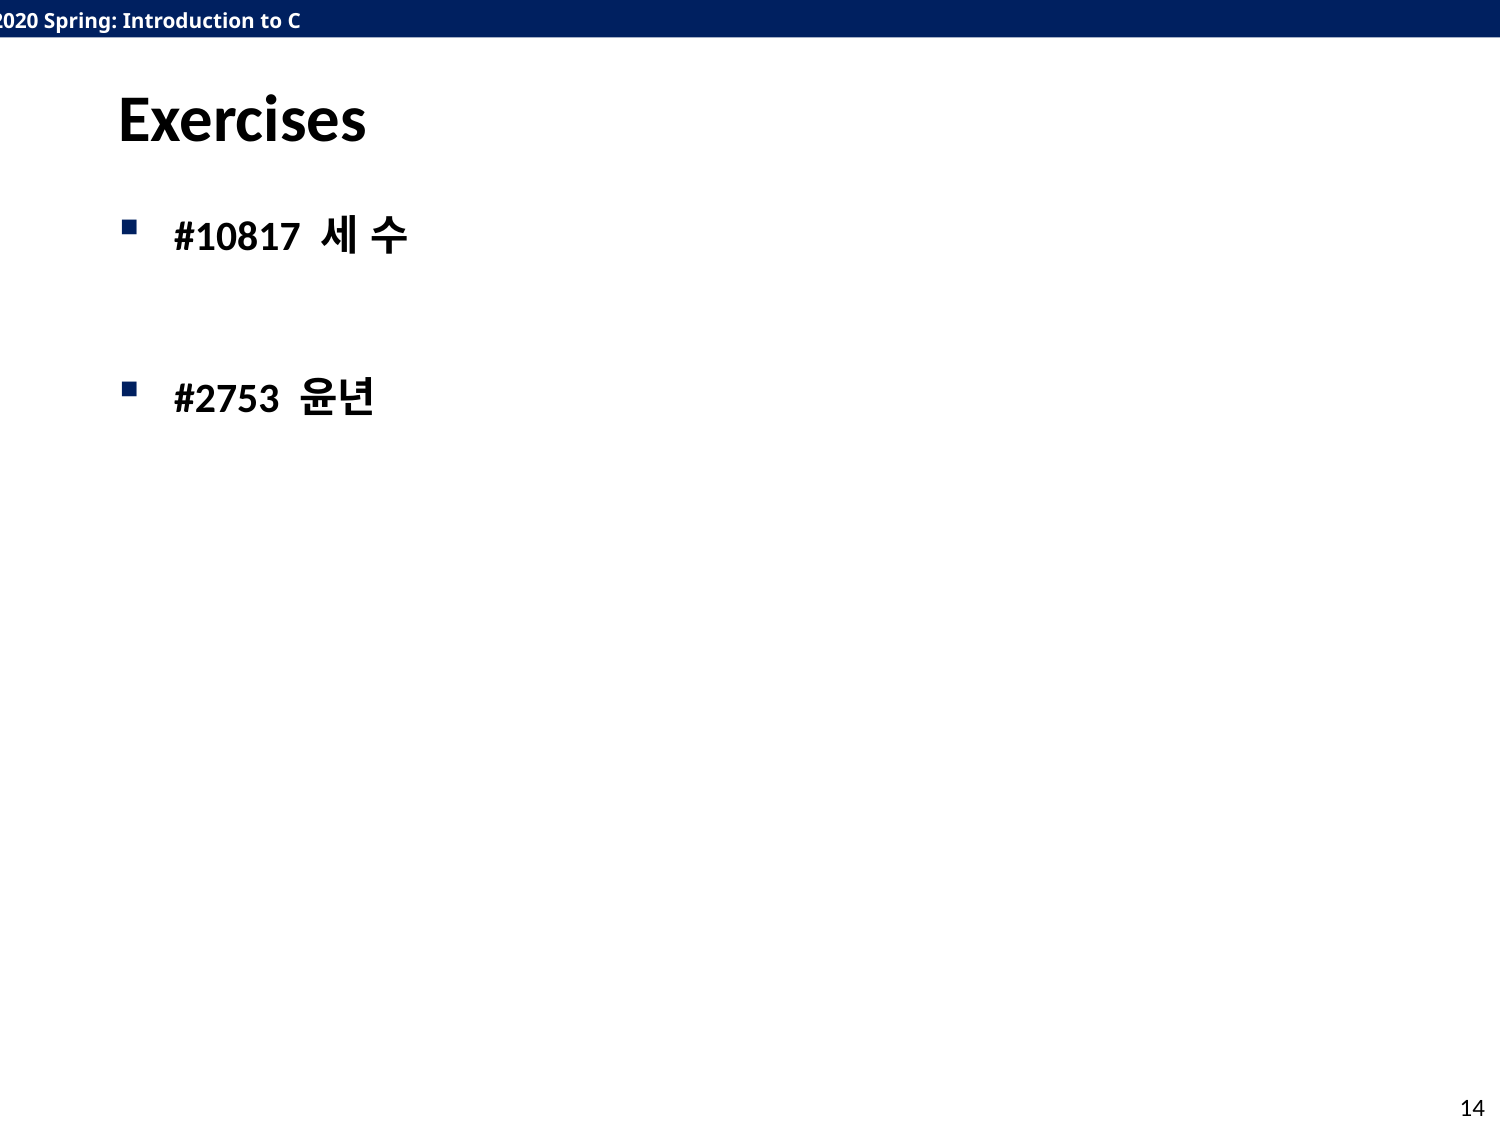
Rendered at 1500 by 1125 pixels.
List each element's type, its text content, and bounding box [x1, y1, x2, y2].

title Exercises [103, 59, 1397, 170]
list #10817 세 수 #2753 윤년 [103, 191, 1397, 1066]
slide_number 14 [1405, 1087, 1500, 1125]
